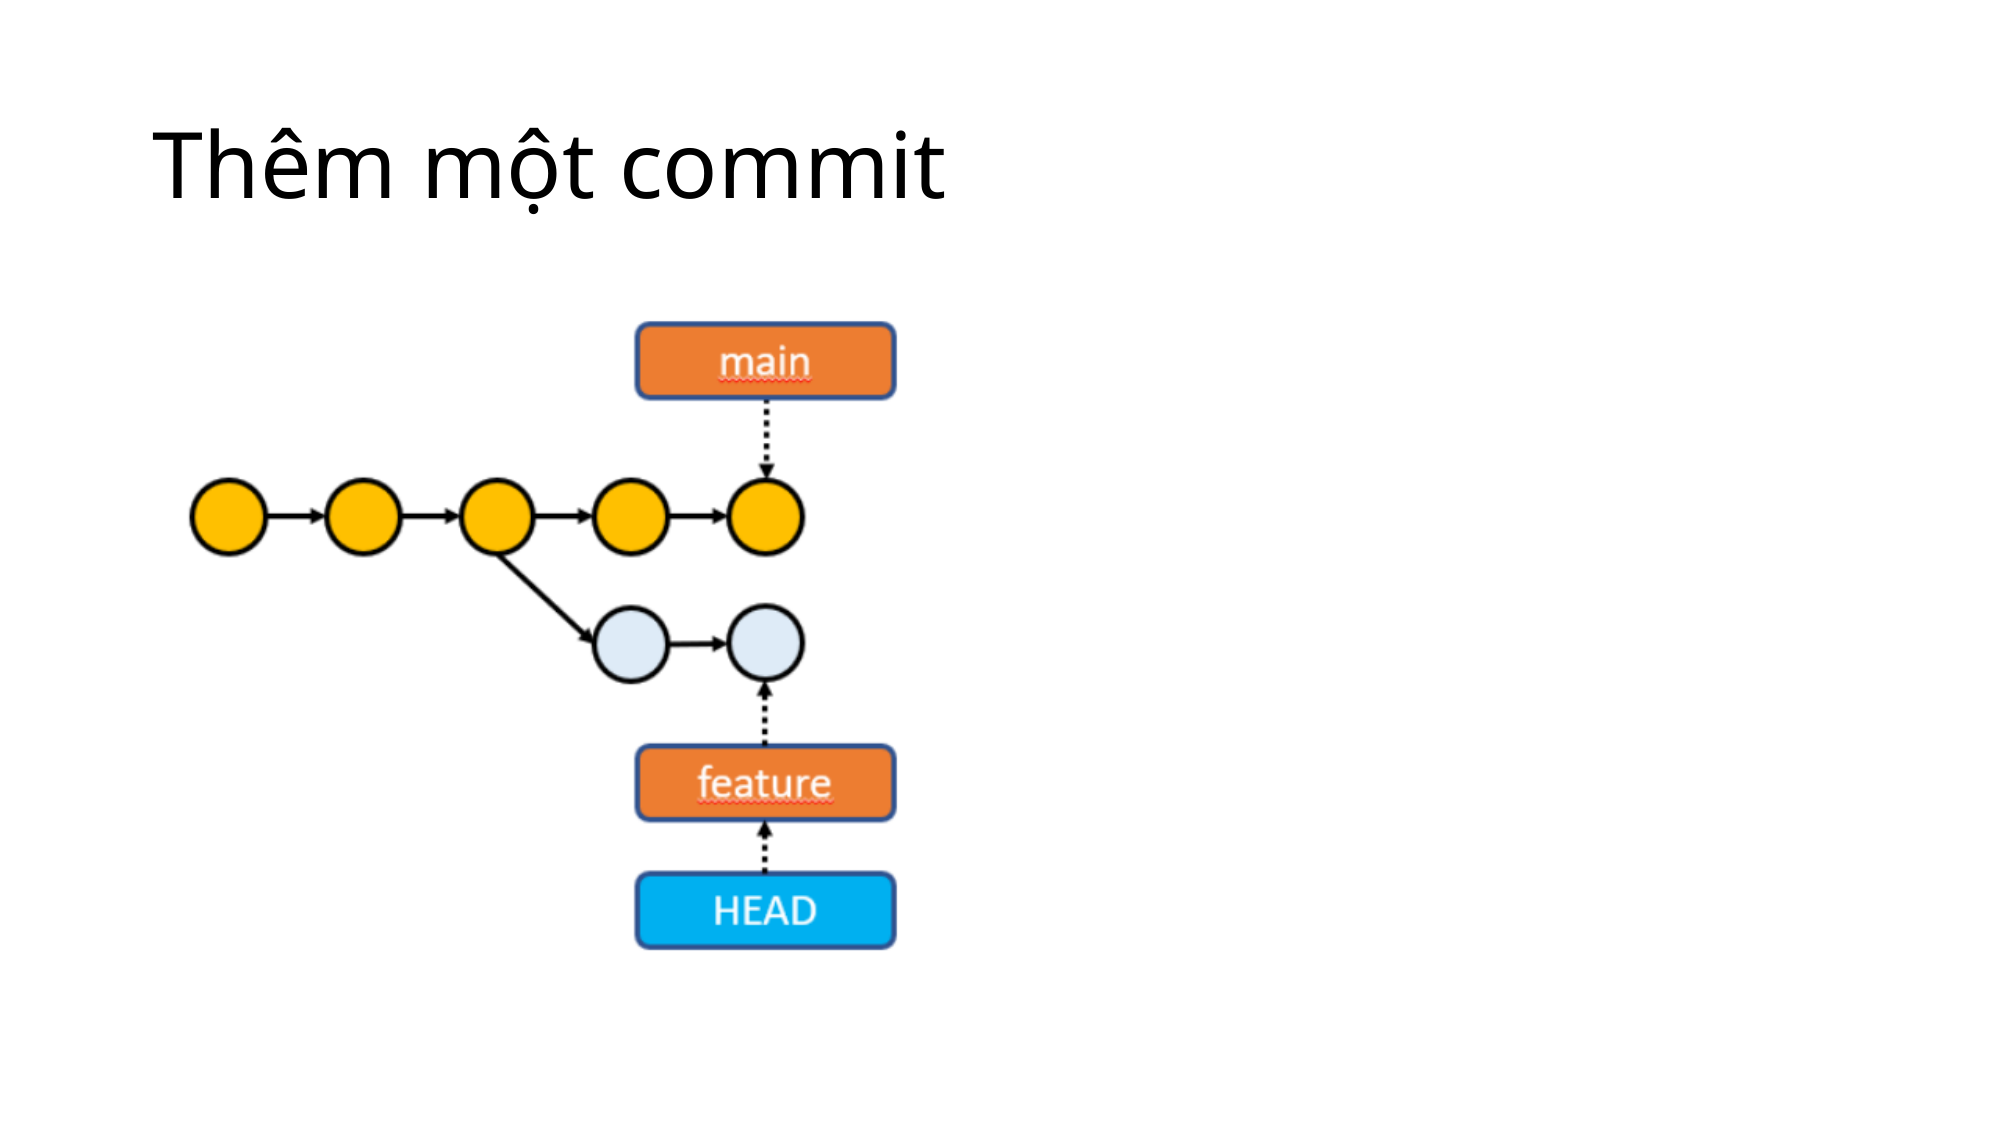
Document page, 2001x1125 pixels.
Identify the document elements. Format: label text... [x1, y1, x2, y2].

picture [168, 272, 1171, 981]
title Thêm một commit [137, 59, 1863, 278]
